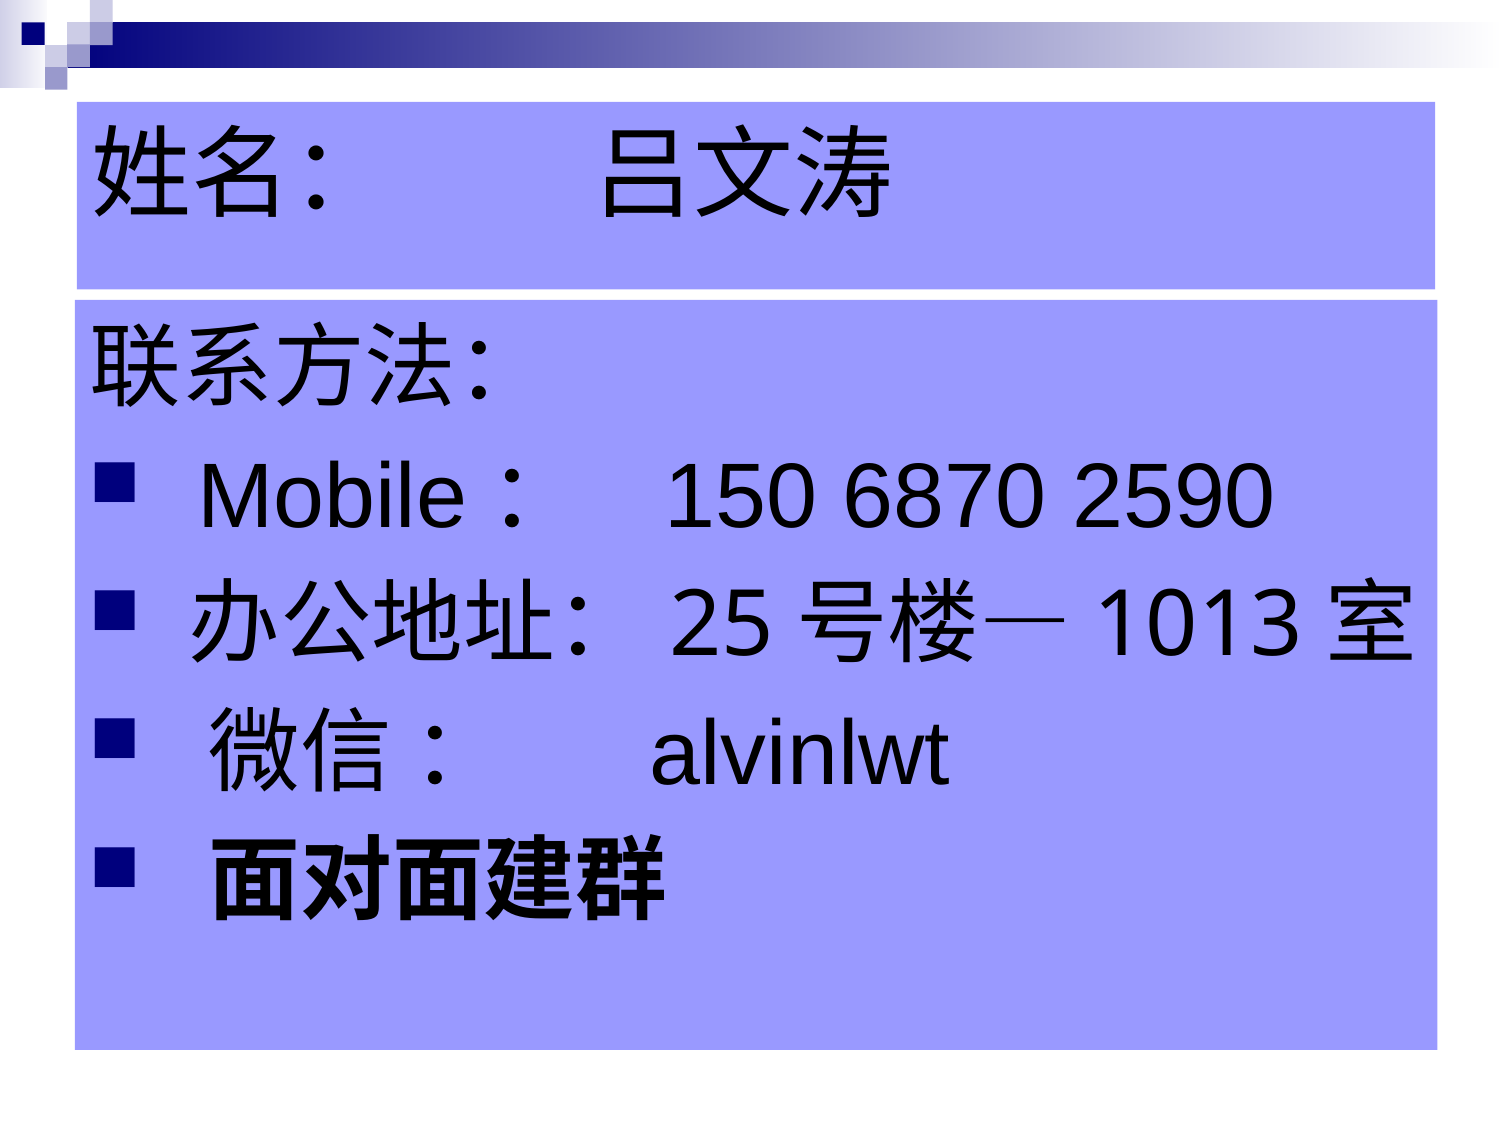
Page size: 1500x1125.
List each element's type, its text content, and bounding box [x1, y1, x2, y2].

text_box 联系方法： Mobile： 150 6870 2590 办公地址：25号楼—1013室 微信 ： alvinlwt 面对面建群 [74, 299, 1438, 1050]
text_box 姓名： 吕文涛 [76, 101, 1436, 290]
